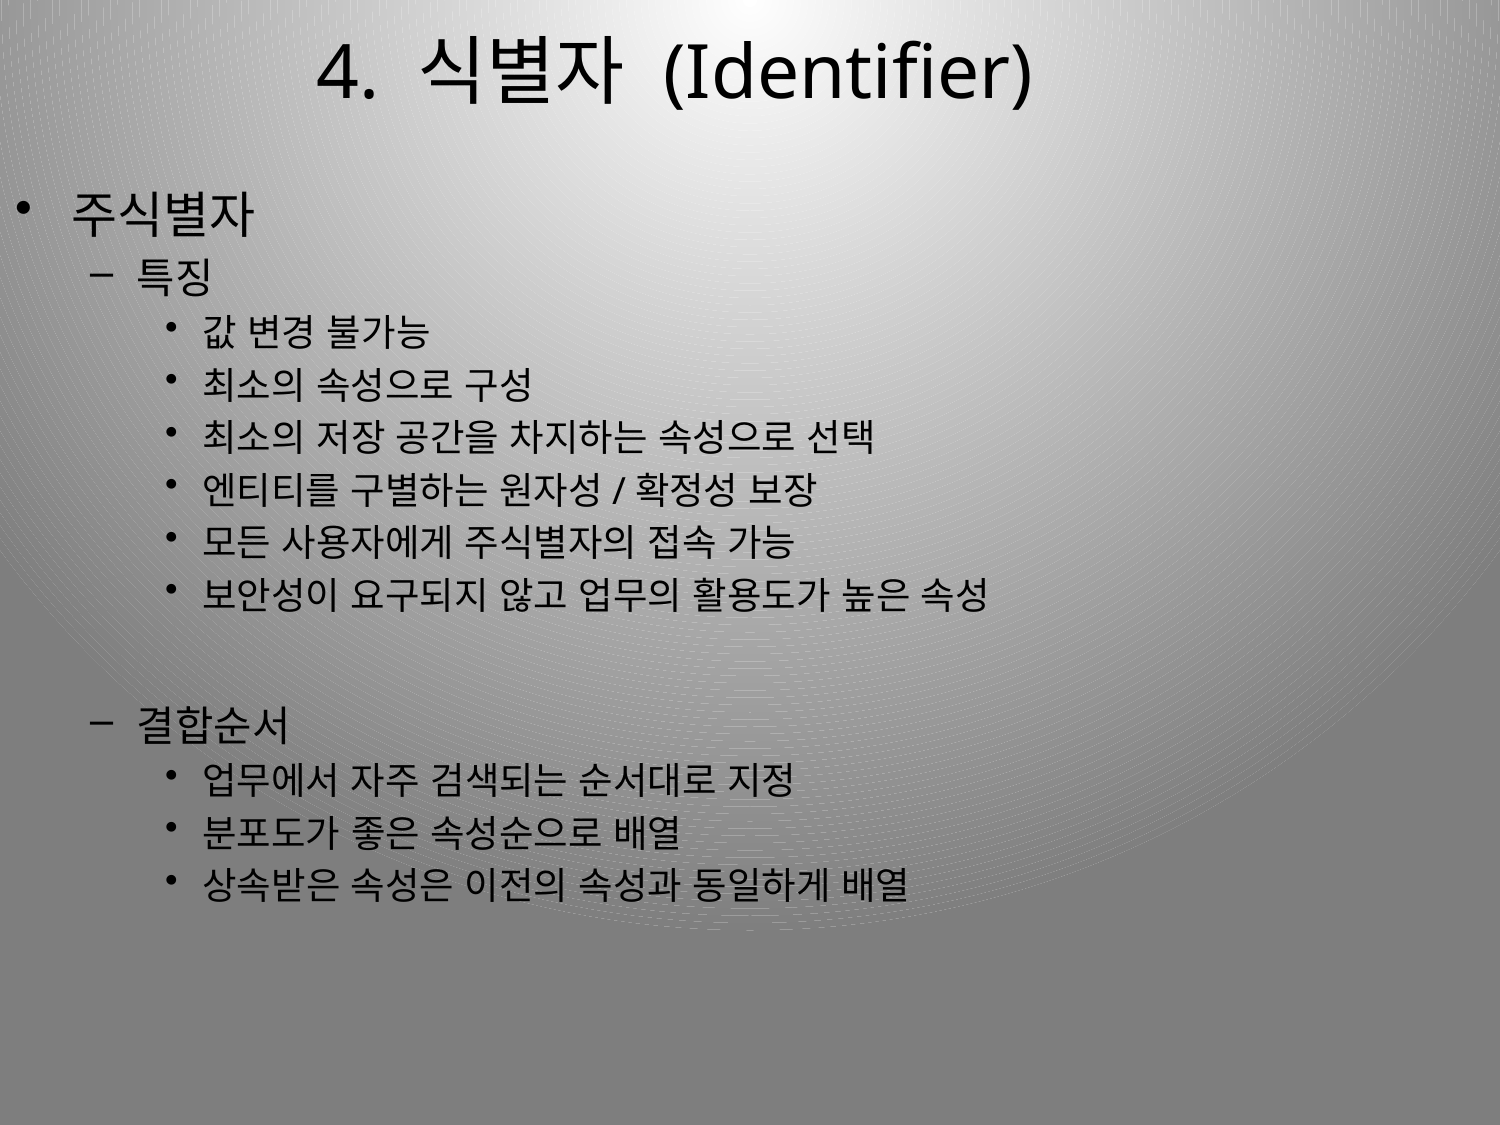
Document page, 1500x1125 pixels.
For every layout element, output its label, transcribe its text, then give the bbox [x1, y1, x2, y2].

title 4. 식별자 (Identifier) [0, 0, 1350, 138]
list 주식별자 특징 값 변경 불가능 최소의 속성으로 구성 최소의 저장 공간을 차지하는 속성으로 선택 엔티티를 구별하는 원자성/확정성 보장 모든 사용자에게 주식별자의 접속 가능 보안성이 요구되지 않고 업무의 활용도가 높은 속성 결합순서 업무에서 자주 검색되는 순서대로 지정 분포도가 좋은 속성순으로 배열 상속받은 속성은 이전의 속성과 동일하게 배열 [0, 175, 1500, 1090]
